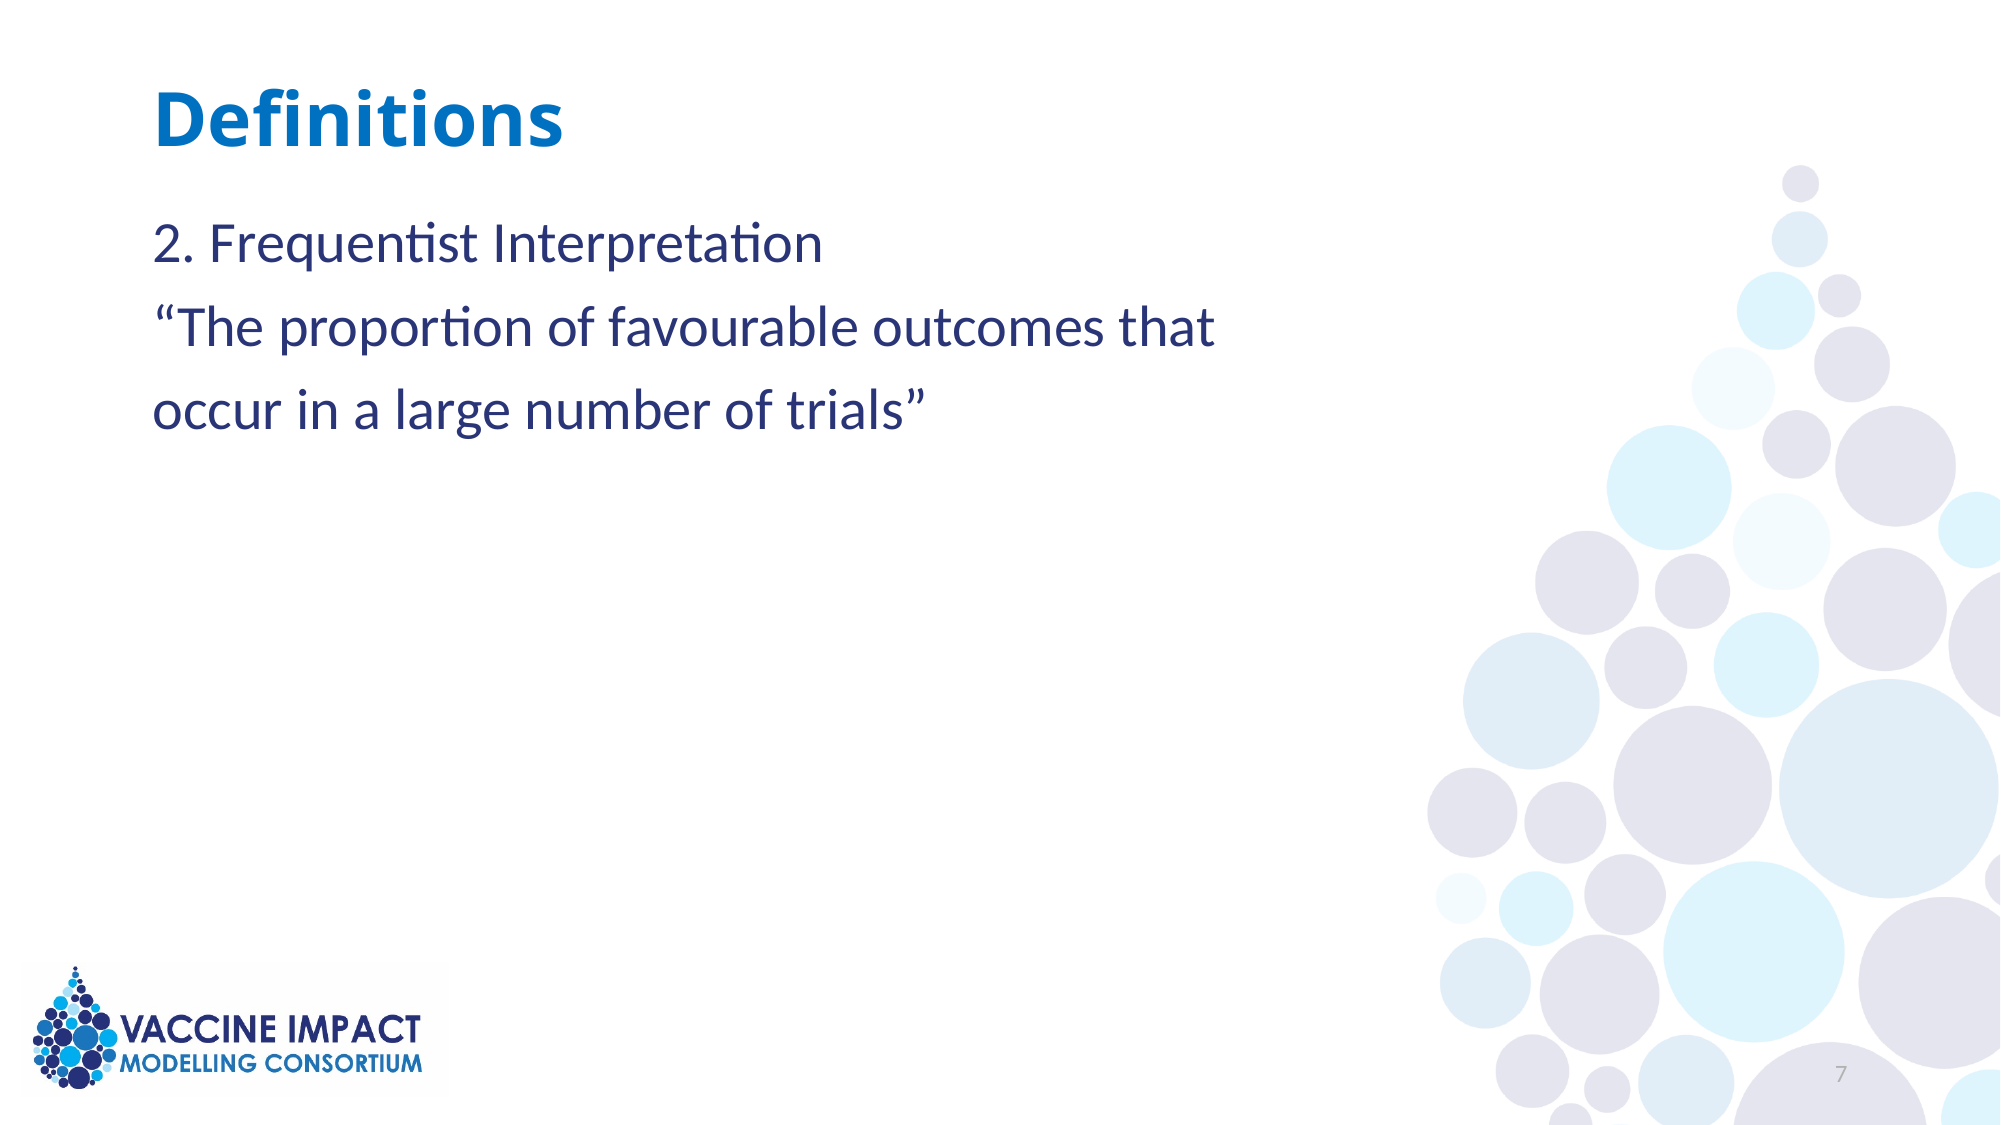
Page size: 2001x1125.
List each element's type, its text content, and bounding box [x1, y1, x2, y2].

picture [0, 0, 2001, 1125]
slide_number 7 [1412, 1042, 1863, 1103]
list 2. Frequentist Interpretation “The proportion of favourable outcomes that occur in a large number of trials” [137, 204, 1863, 993]
title Definitions [137, 59, 1863, 185]
